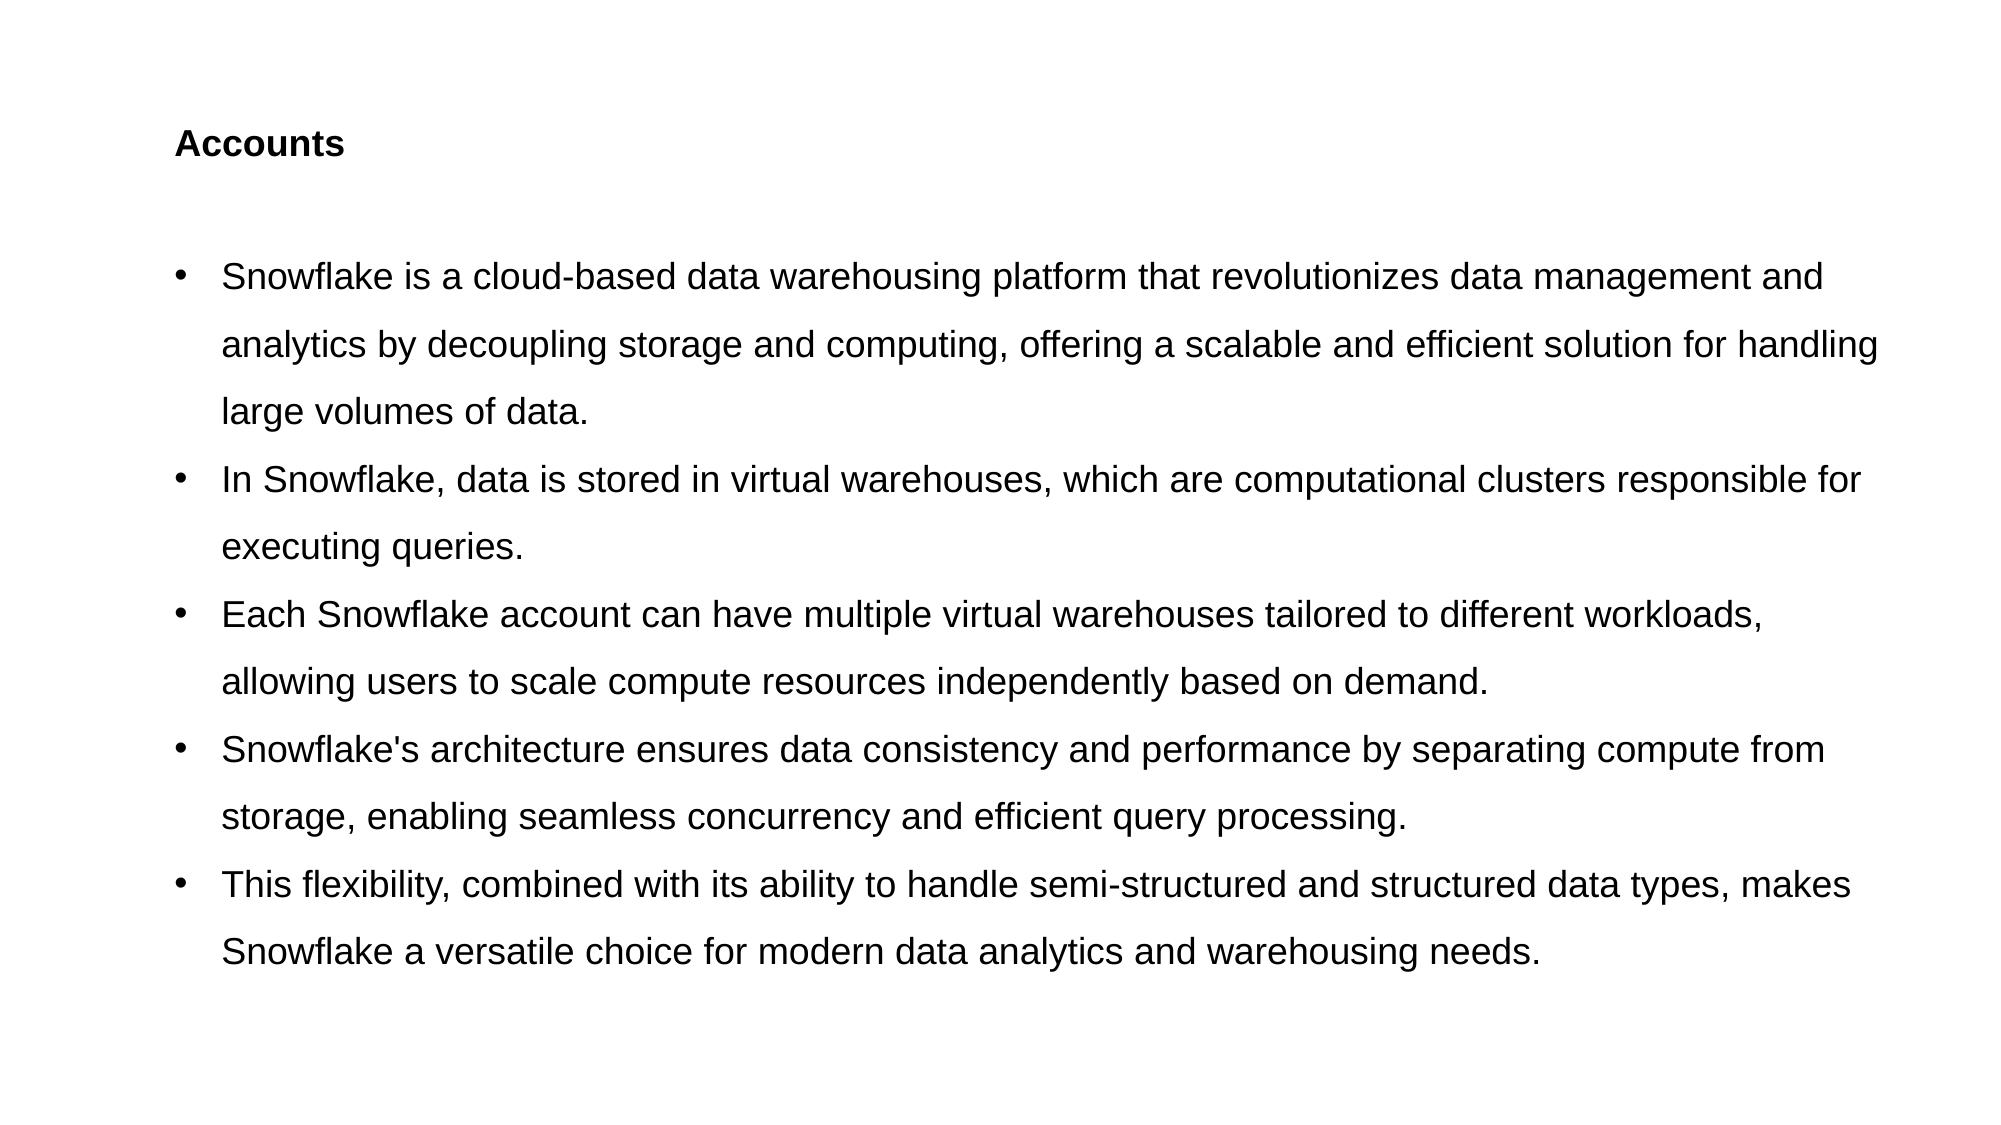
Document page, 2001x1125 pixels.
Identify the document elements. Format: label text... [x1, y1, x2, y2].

text_box Snowflake is a cloud-based data warehousing platform that revolutionizes data management and analytics by decoupling storage and computing, offering a scalable and efficient solution for handling large volumes of data. In Snowflake, data is stored in virtual warehouses, which are computational clusters responsible for executing queries. Each Snowflake account can have multiple virtual warehouses tailored to different workloads, allowing users to scale compute resources independently based on demand. Snowflake's architecture ensures data consistency and performance by separating compute from storage, enabling seamless concurrency and efficient query processing. This flexibility, combined with its ability to handle semi-structured and structured data types, makes Snowflake a versatile choice for modern data analytics and warehousing needs. [159, 222, 1918, 980]
text_box Accounts [159, 111, 1160, 172]
